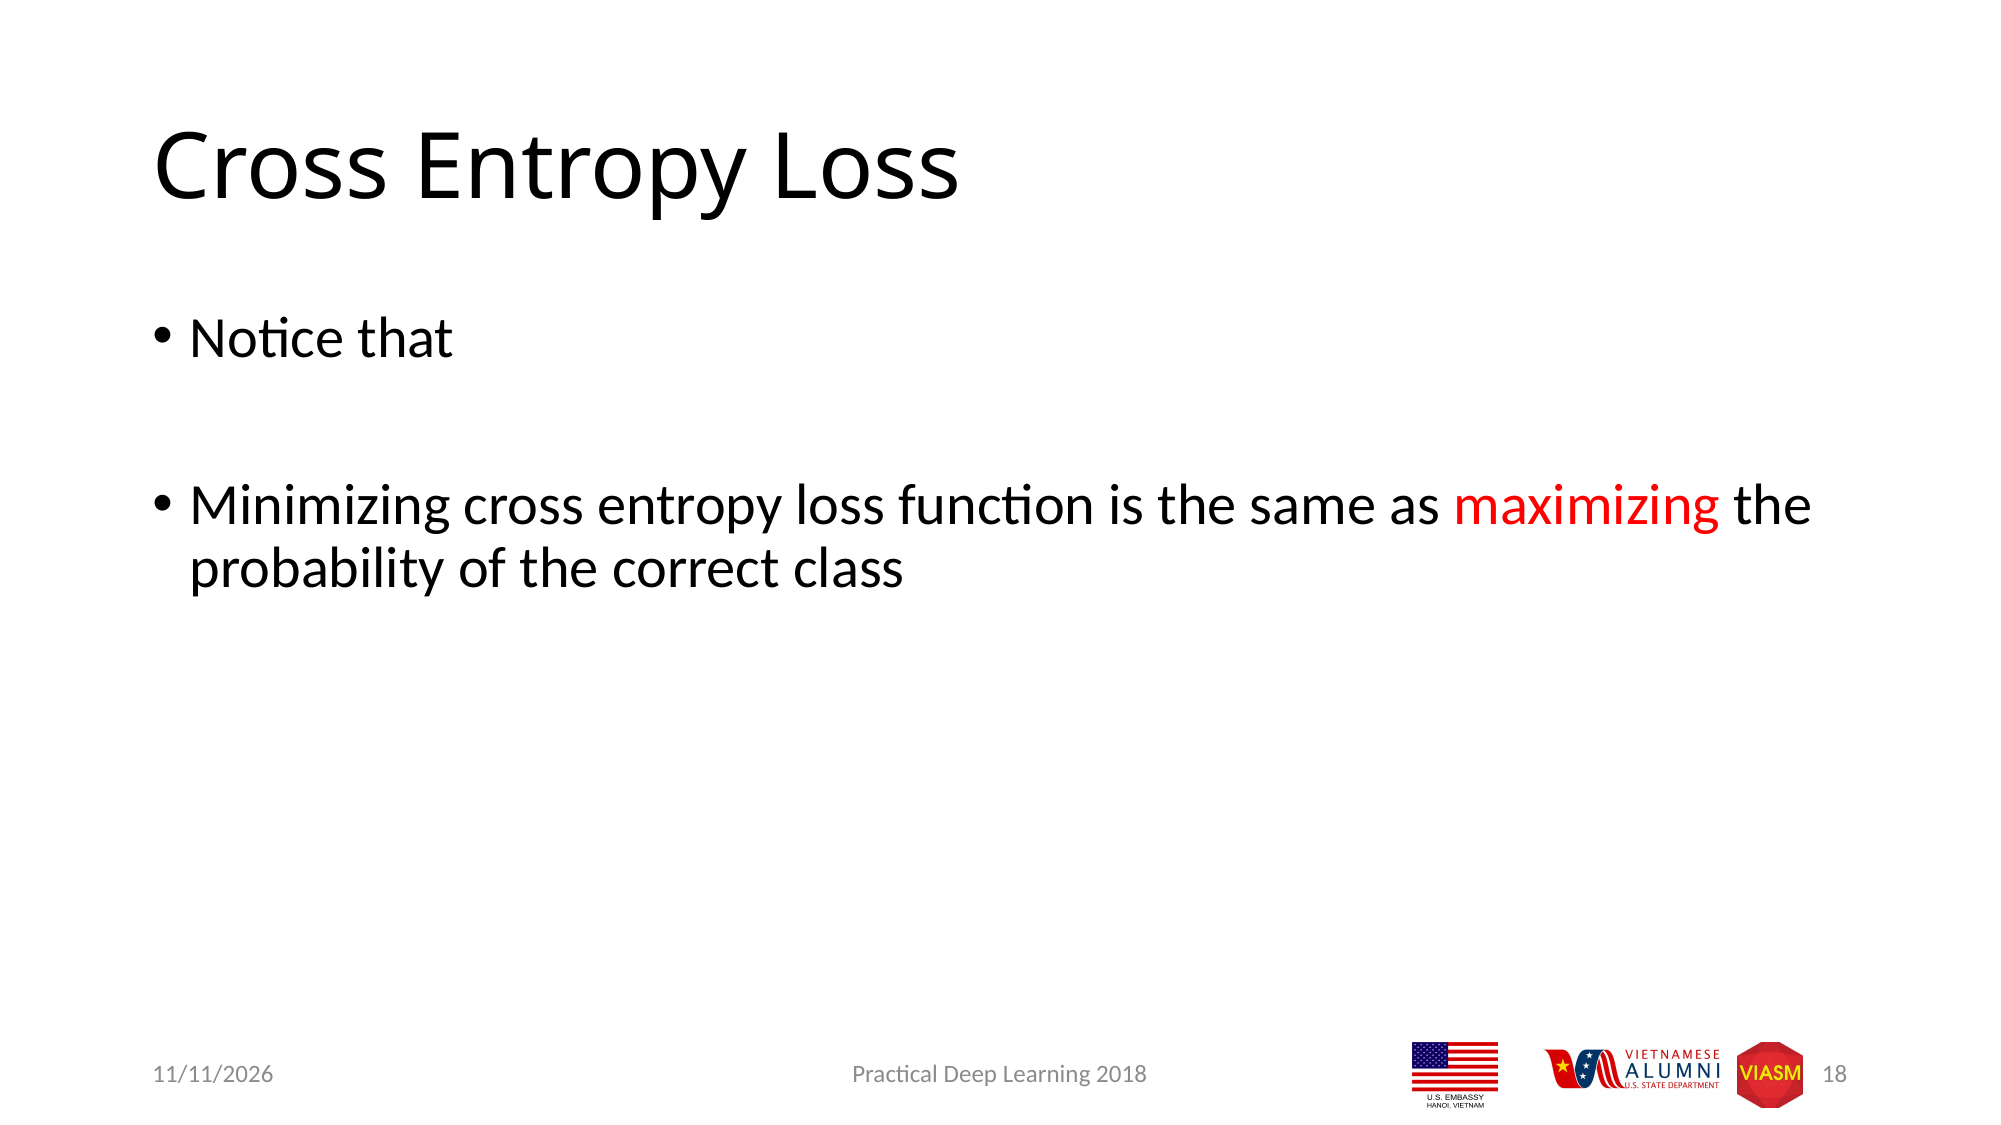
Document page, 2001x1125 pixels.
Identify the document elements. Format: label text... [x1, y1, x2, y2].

picture [1412, 1103, 1498, 1113]
footer Practical Deep Learning 2018 [662, 1042, 1338, 1103]
title Cross Entropy Loss [137, 59, 1863, 278]
picture [1737, 1103, 1803, 1108]
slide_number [137, 1042, 588, 1103]
slide_number 18 [1412, 1042, 1863, 1103]
